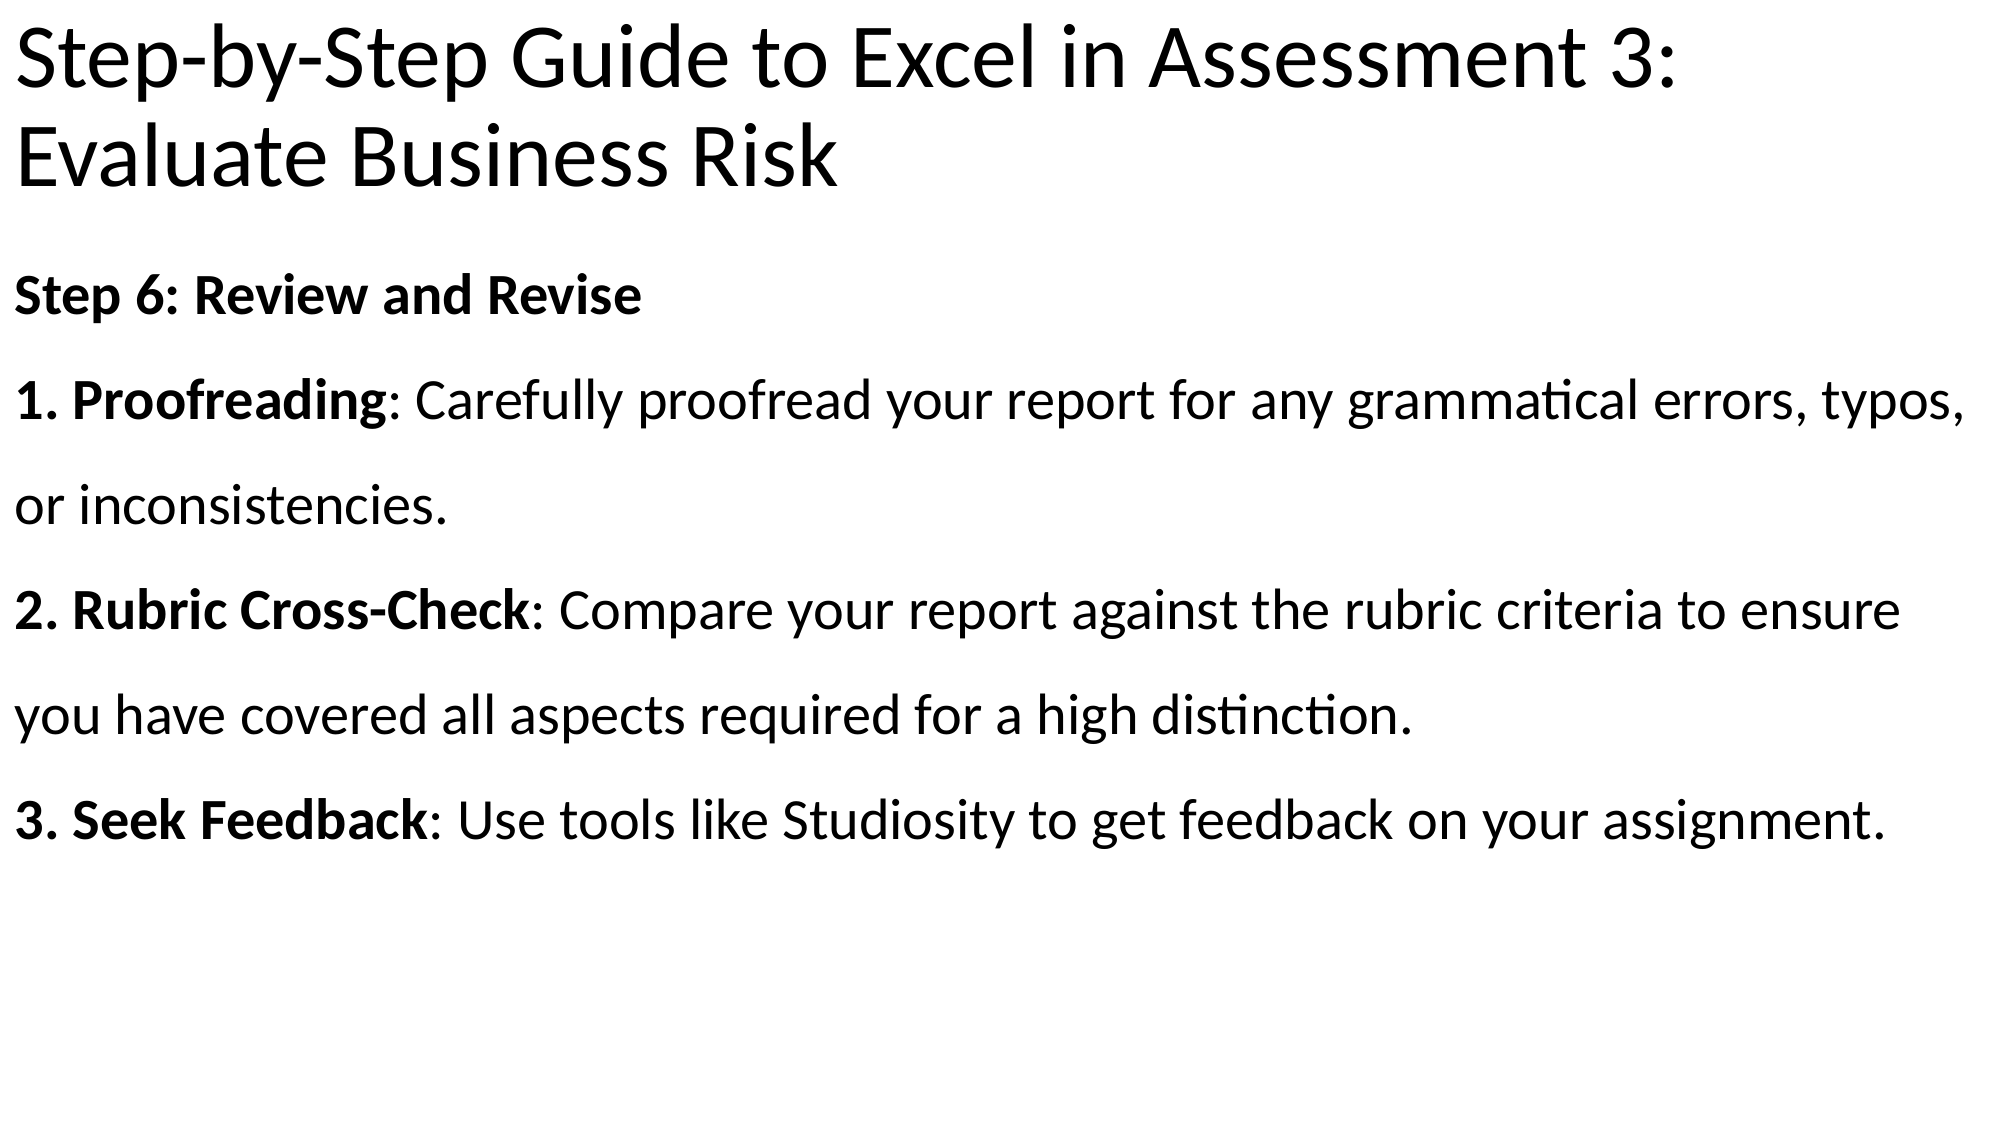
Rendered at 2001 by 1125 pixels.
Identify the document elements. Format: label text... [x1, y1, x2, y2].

text_box Step 6: Review and Revise Proofreading: Carefully proofread your report for any grammatical errors, typos, or inconsistencies. Rubric Cross-Check: Compare your report against the rubric criteria to ensure you have covered all aspects required for a high distinction. Seek Feedback: Use tools like Studiosity to get feedback on your assignment. [0, 213, 2000, 859]
title Step-by-Step Guide to Excel in Assessment 3: Evaluate Business Risk [0, 0, 2000, 213]
